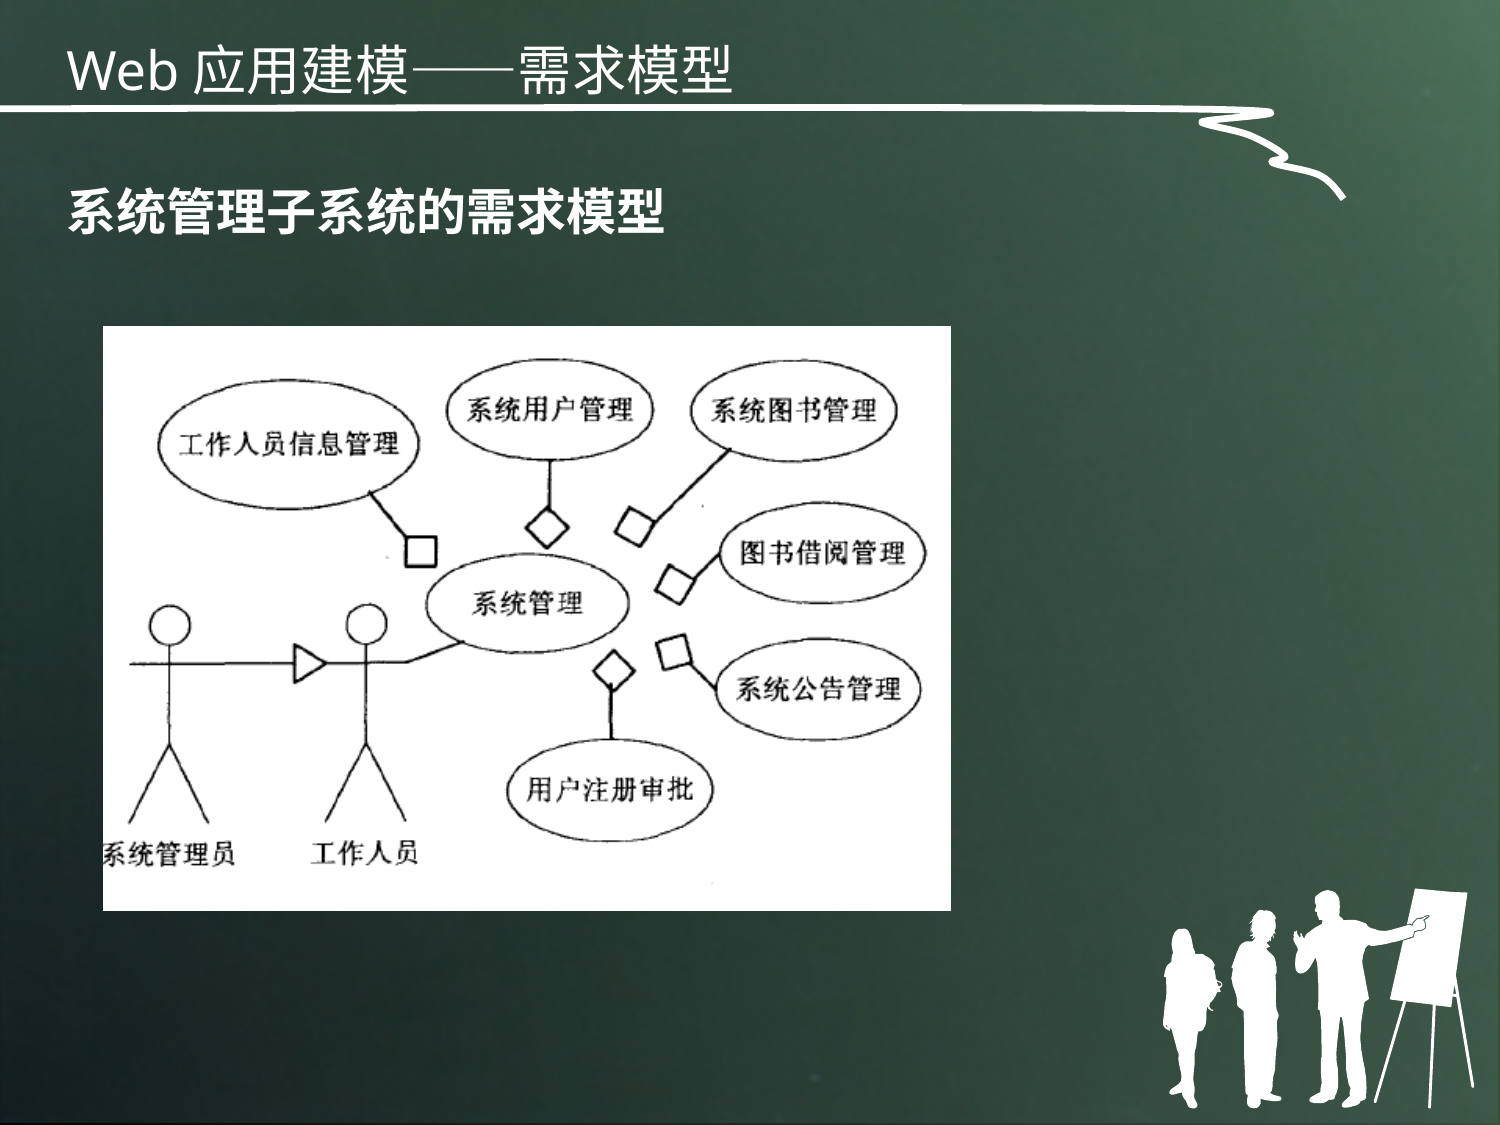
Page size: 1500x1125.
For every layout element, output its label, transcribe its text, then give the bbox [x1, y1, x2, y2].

picture [0, 0, 1500, 1125]
picture [103, 326, 951, 911]
list 系统管理子系统的需求模型 [51, 172, 1365, 1005]
text_box [0, 107, 1344, 199]
title Web应用建模——需求模型 [51, 33, 1365, 105]
